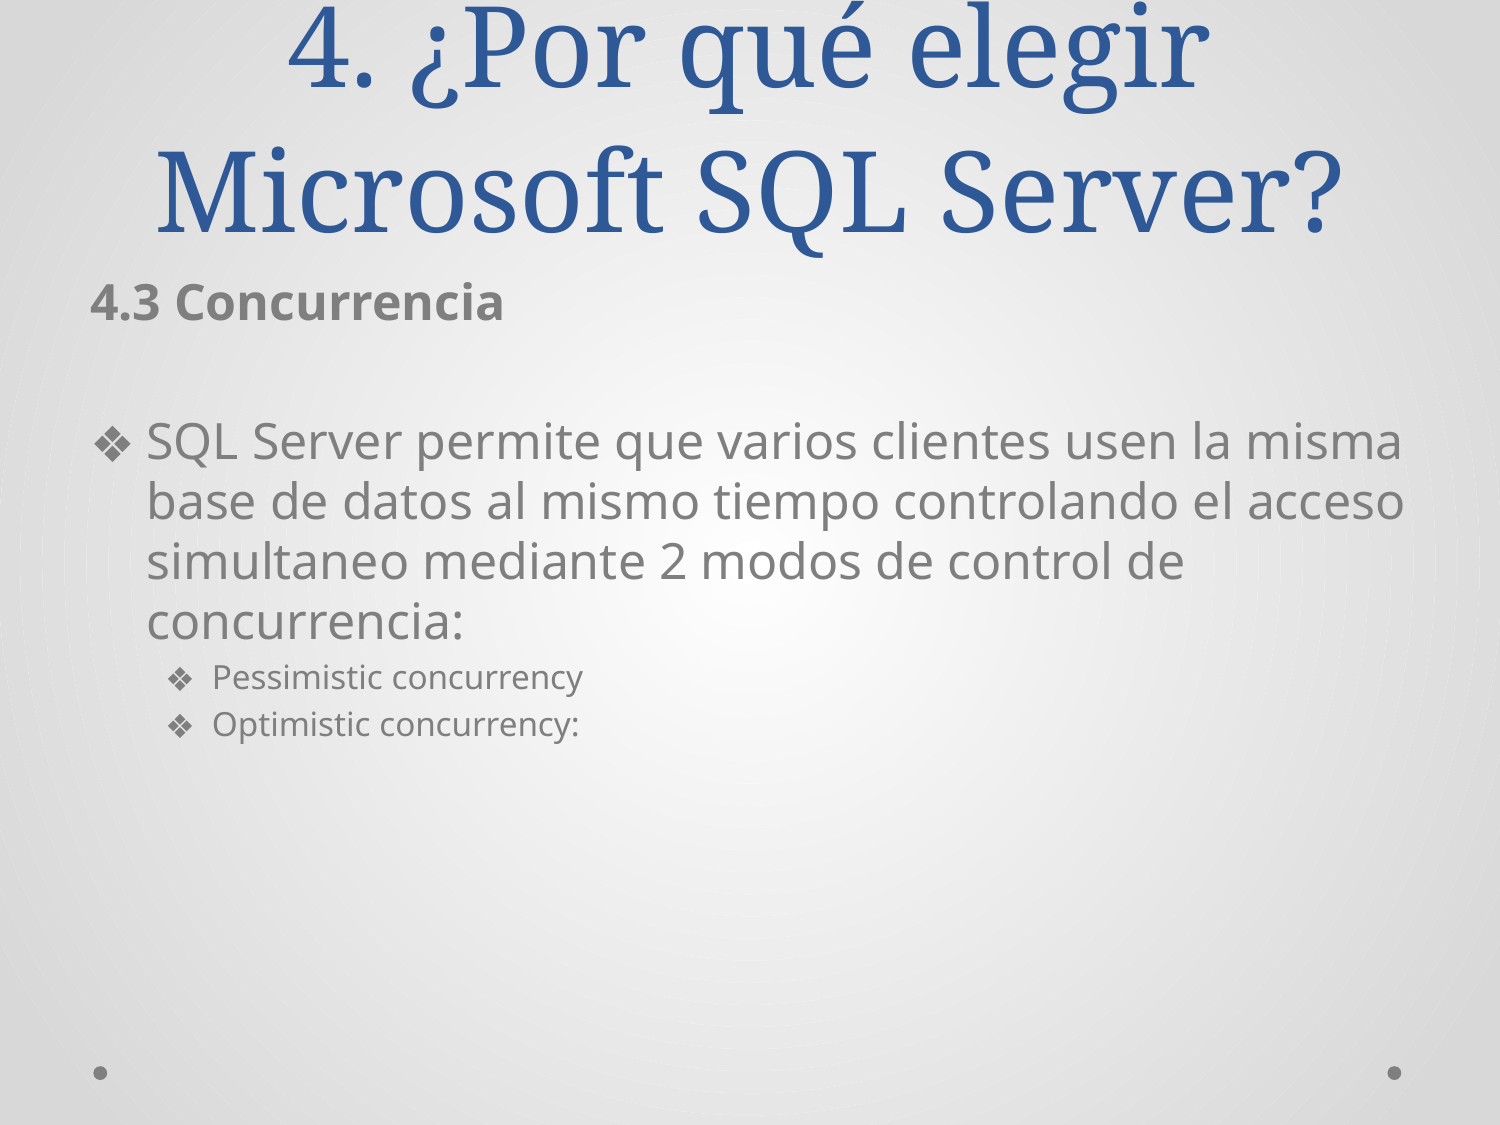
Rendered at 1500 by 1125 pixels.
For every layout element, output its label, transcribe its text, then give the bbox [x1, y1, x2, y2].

title 4. ¿Por qué elegir Microsoft SQL Server? [75, 0, 1425, 262]
list 4.3 Concurrencia SQL Server permite que varios clientes usen la misma base de datos al mismo tiempo controlando el acceso simultaneo mediante 2 modos de control de concurrencia: Pessimistic concurrency Optimistic concurrency: [75, 262, 1425, 1005]
